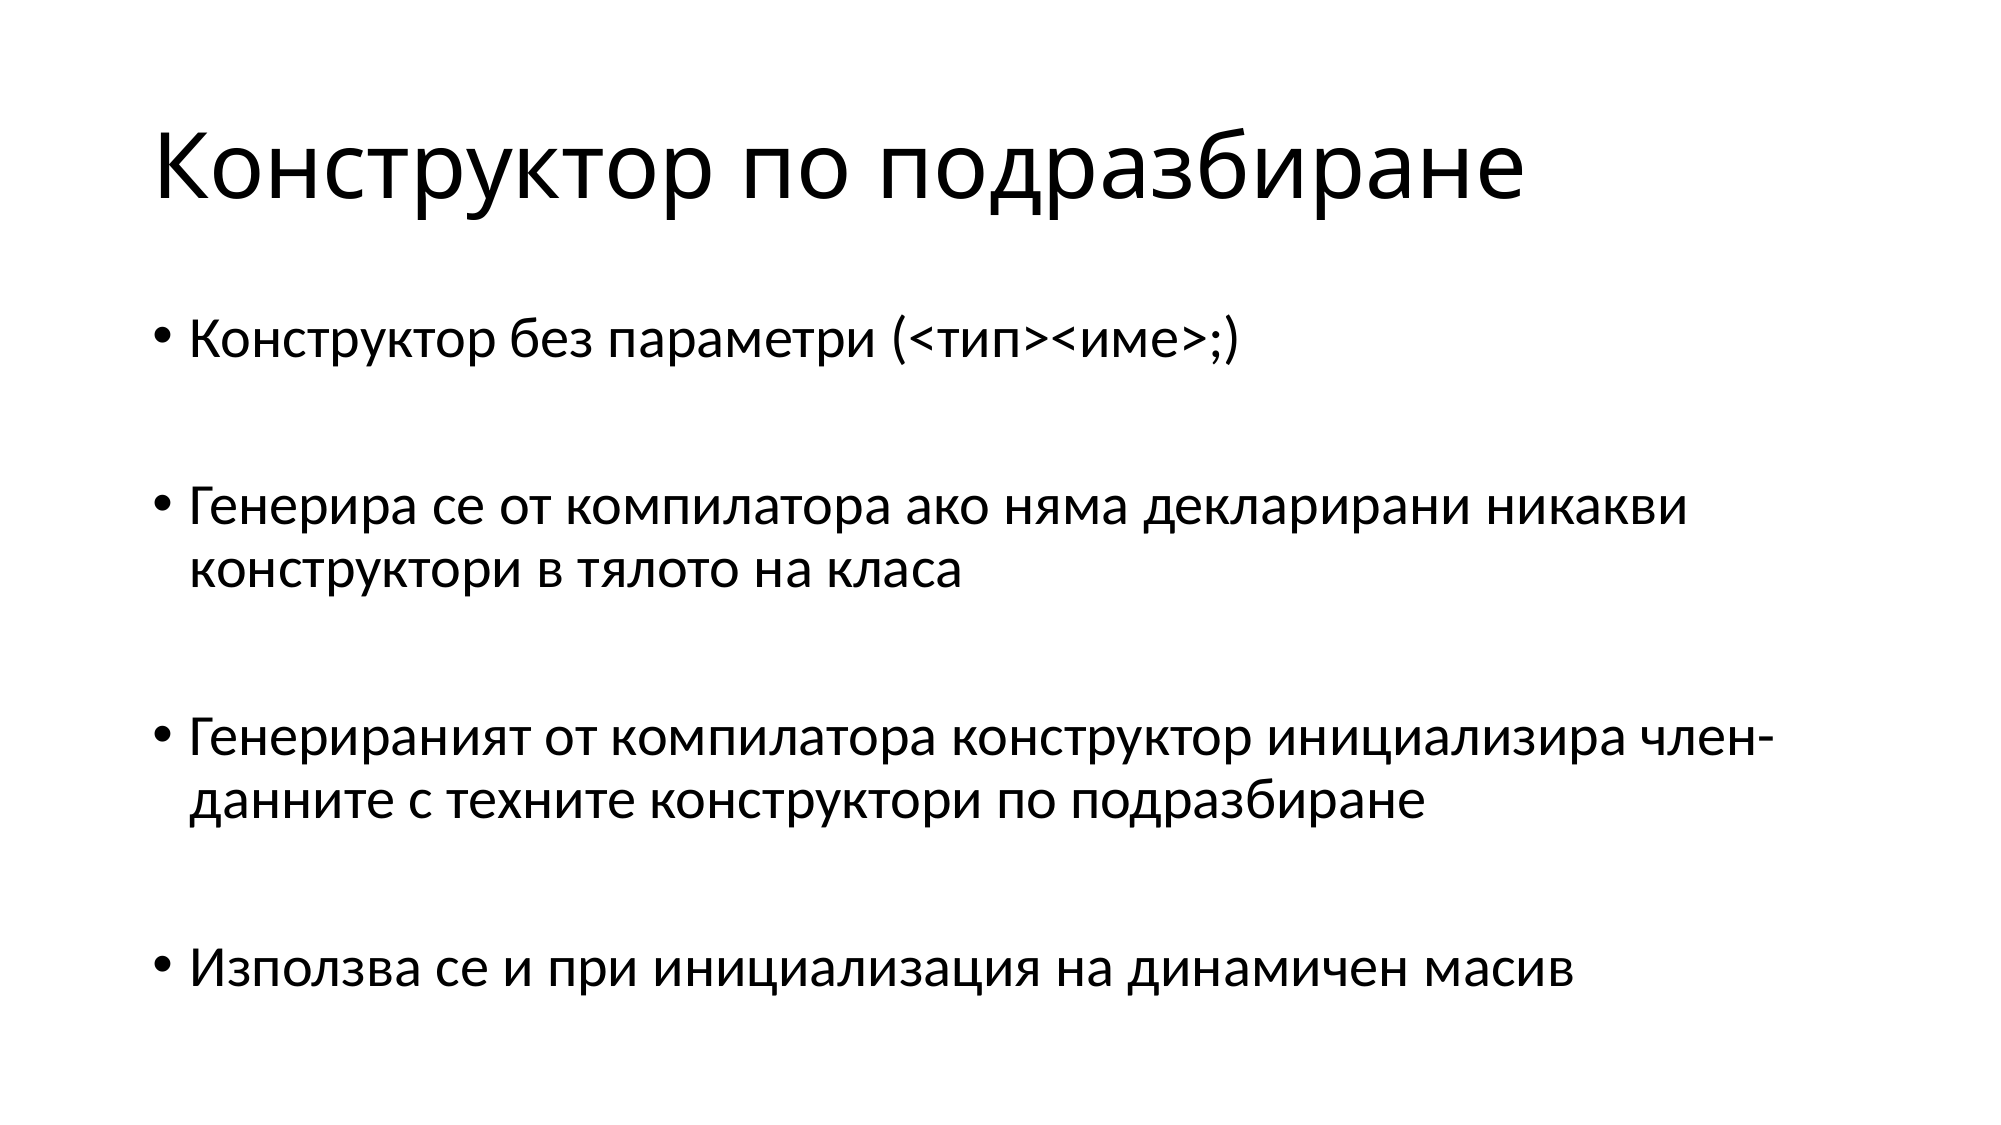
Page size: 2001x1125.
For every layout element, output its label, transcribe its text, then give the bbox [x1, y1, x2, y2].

list Конструктор без параметри (<тип><име>;) Генерира се от компилатора ако няма декларирани никакви конструктори в тялото на класа Генерираният от компилатора конструктор инициализира член-данните с техните конструктори по подразбиране Използва се и при инициализация на динамичен масив [137, 299, 1863, 1014]
title Конструктор по подразбиране [137, 59, 1863, 278]
